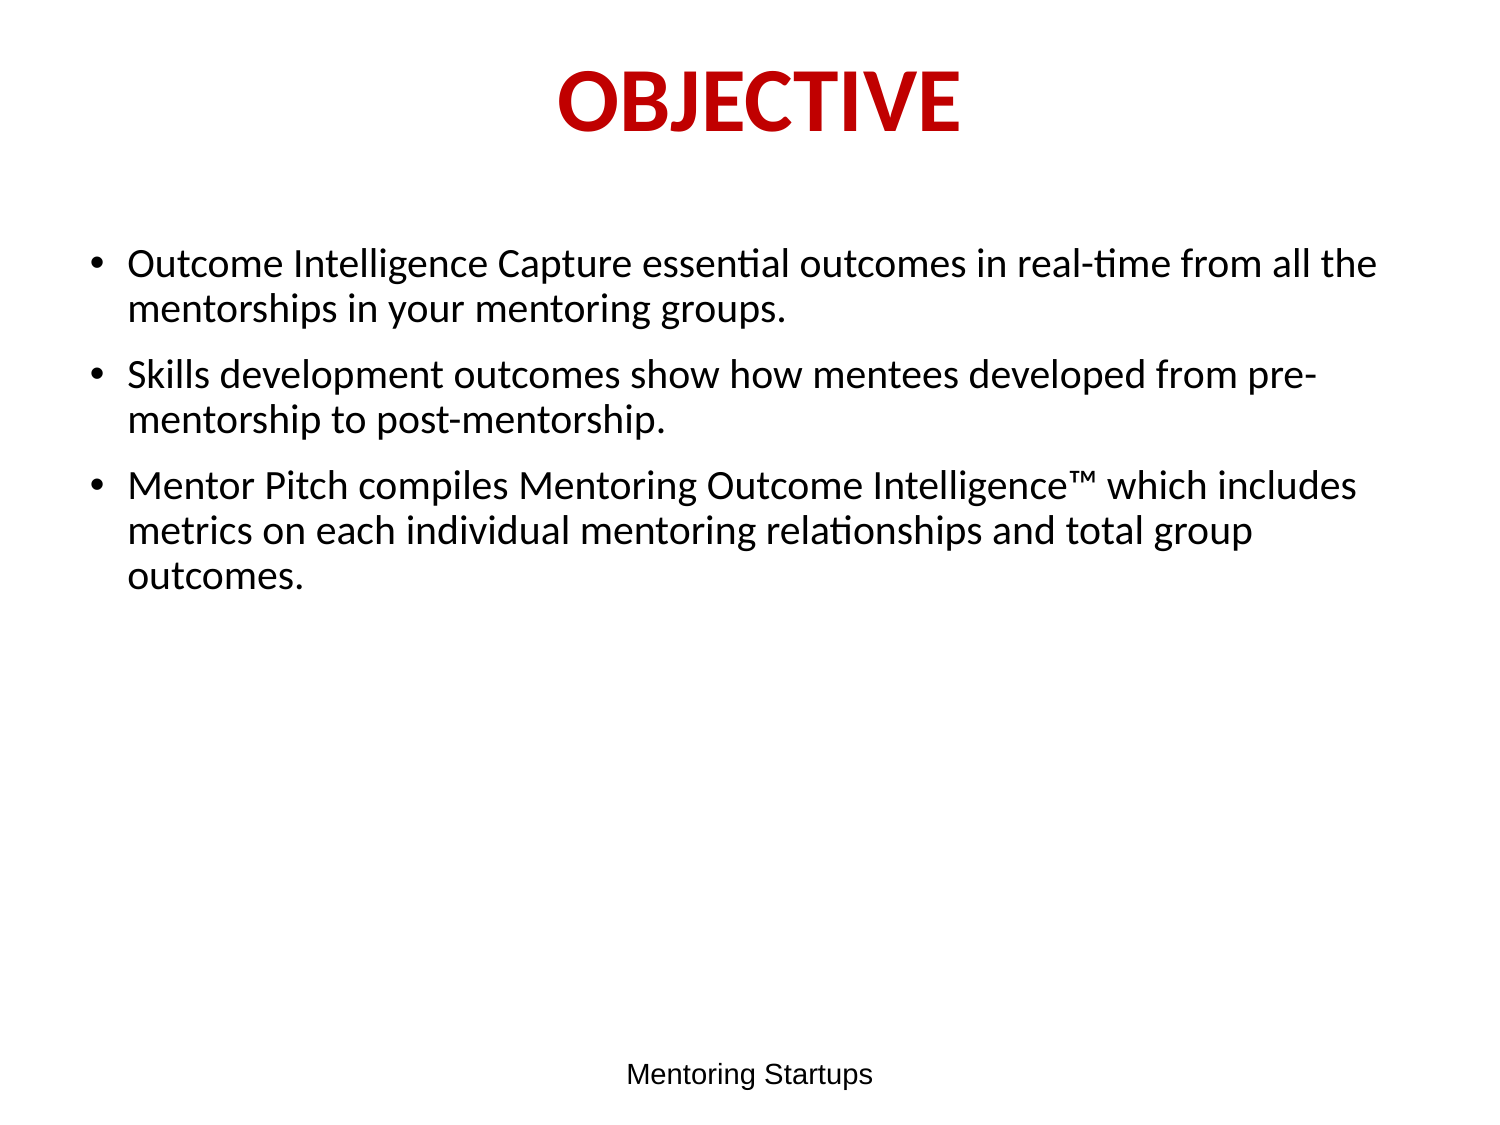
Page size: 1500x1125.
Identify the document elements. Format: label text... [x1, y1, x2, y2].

title OBJECTIVE [75, 45, 1425, 232]
list Outcome Intelligence Capture essential outcomes in real-time from all the mentorships in your mentoring groups. Skills development outcomes show how mentees developed from pre-mentorship to post-mentorship. Mentor Pitch compiles Mentoring Outcome Intelligence™ which includes metrics on each individual mentoring relationships and total group outcomes. [75, 234, 1425, 1015]
footer Mentoring Startups [496, 1042, 1004, 1103]
